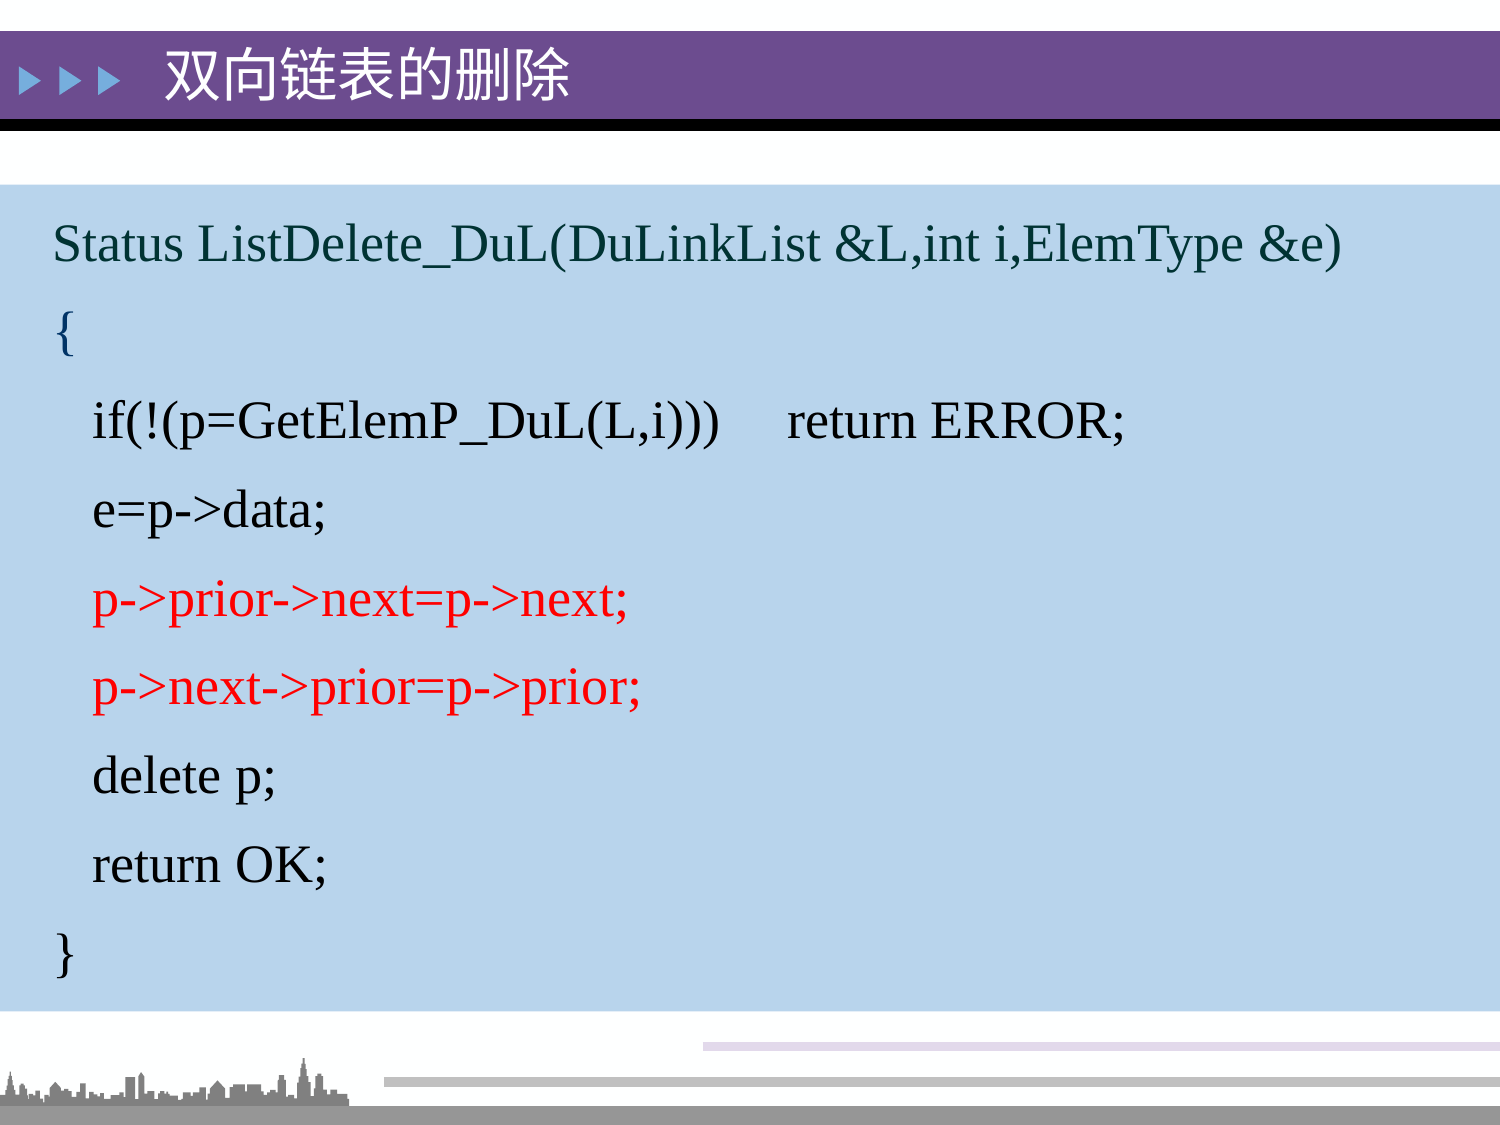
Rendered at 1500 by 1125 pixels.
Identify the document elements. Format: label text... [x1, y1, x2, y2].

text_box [0, 1046, 1500, 1118]
text_box 双向链表的删除 [148, 31, 1069, 116]
text_box [0, 184, 1500, 1012]
text_box Status ListDelete_DuL(DuLinkList &L,int i,ElemType &e) { if(!(p=GetElemP_DuL(L,i))) return ERROR; e=p->data; p->prior->next=p->next; p->next->prior=p->prior; delete p; return OK; } [37, 186, 1438, 1036]
